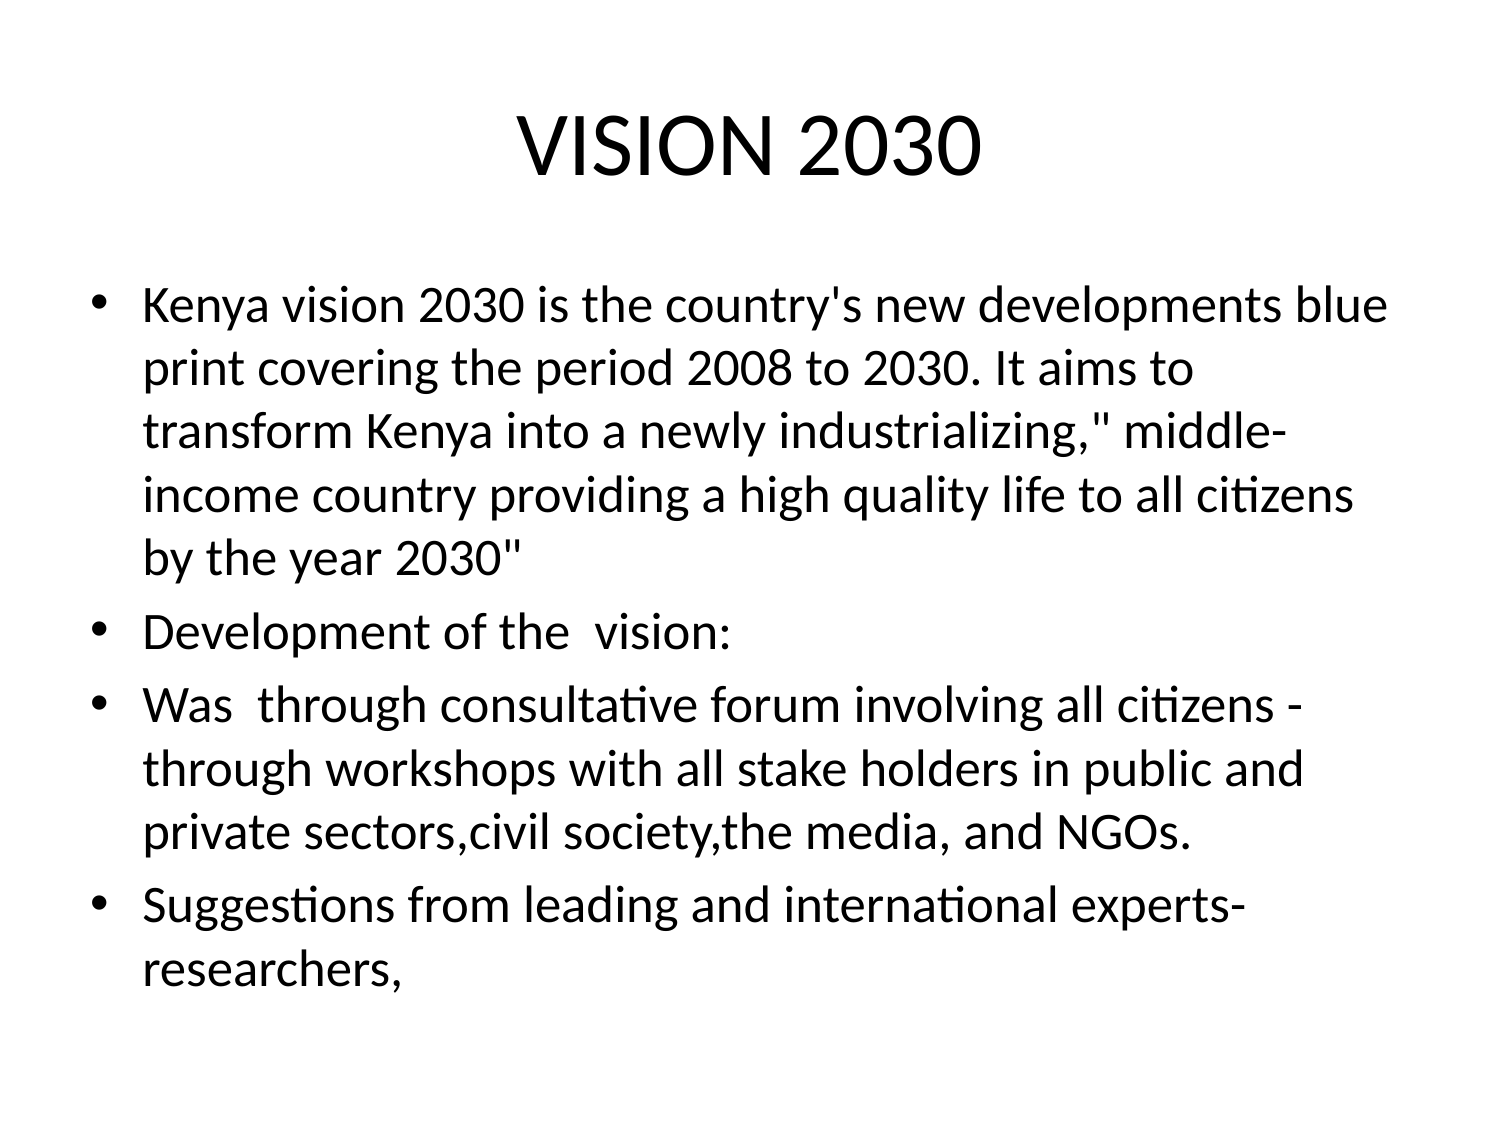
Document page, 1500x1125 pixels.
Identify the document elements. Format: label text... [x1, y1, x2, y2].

list Kenya vision 2030 is the country's new developments blue print covering the period 2008 to 2030. It aims to transform Kenya into a newly industrializing," middle-income country providing a high quality life to all citizens by the year 2030" Development of the vision: Was through consultative forum involving all citizens -through workshops with all stake holders in public and private sectors,civil society,the media, and NGOs. Suggestions from leading and international experts-researchers, [75, 262, 1425, 1005]
title VISION 2030 [75, 45, 1425, 233]
